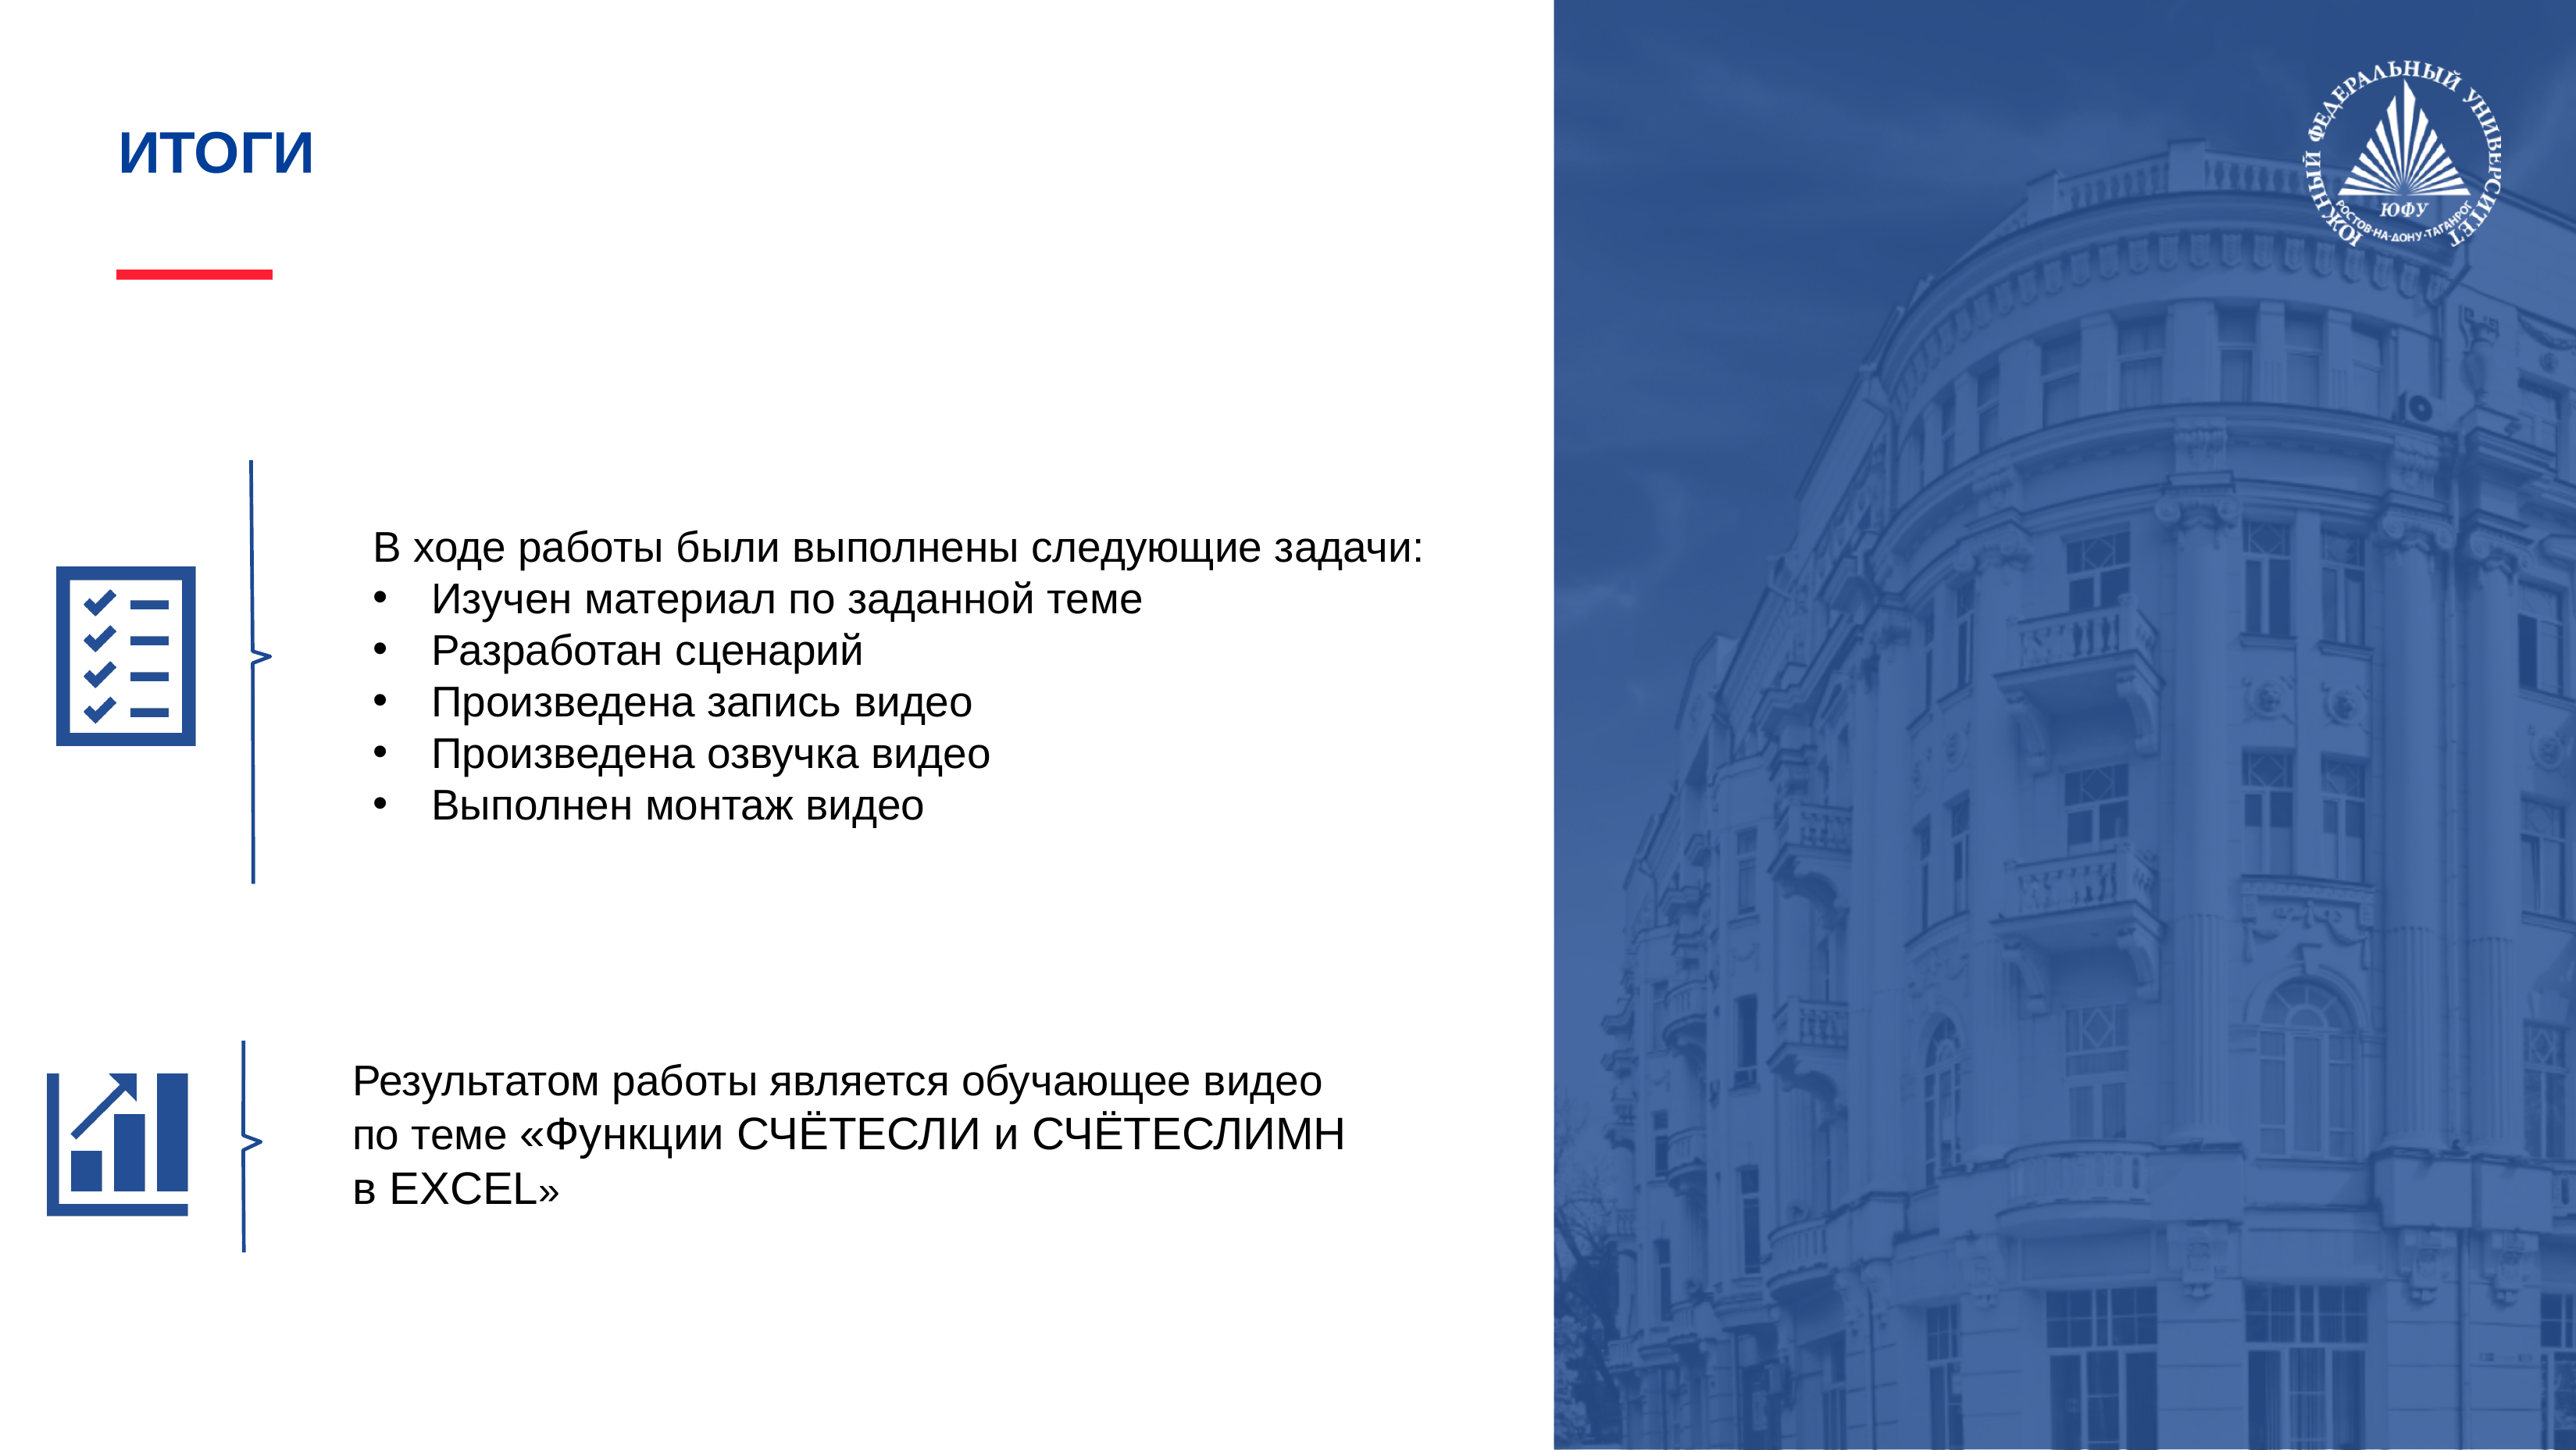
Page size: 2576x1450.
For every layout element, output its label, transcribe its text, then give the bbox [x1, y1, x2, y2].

text_box [241, 1041, 262, 1253]
text_box Результатом работы является обучающее видео по теме «Функции СЧЁТЕСЛИ и СЧЁТЕСЛИМН в EXCEL» [341, 1047, 1363, 1220]
picture [1554, 0, 2576, 1450]
text_box В ходе работы были выполнены следующие задачи: Изучен материал по заданной теме Разработан сценарий Произведена запись видео Произведена озвучка видео Выполнен монтаж видео [361, 513, 1474, 834]
text_box [249, 460, 273, 884]
picture [18, 1046, 215, 1243]
picture [18, 548, 234, 764]
text_box ИТОГИ [116, 112, 1550, 185]
